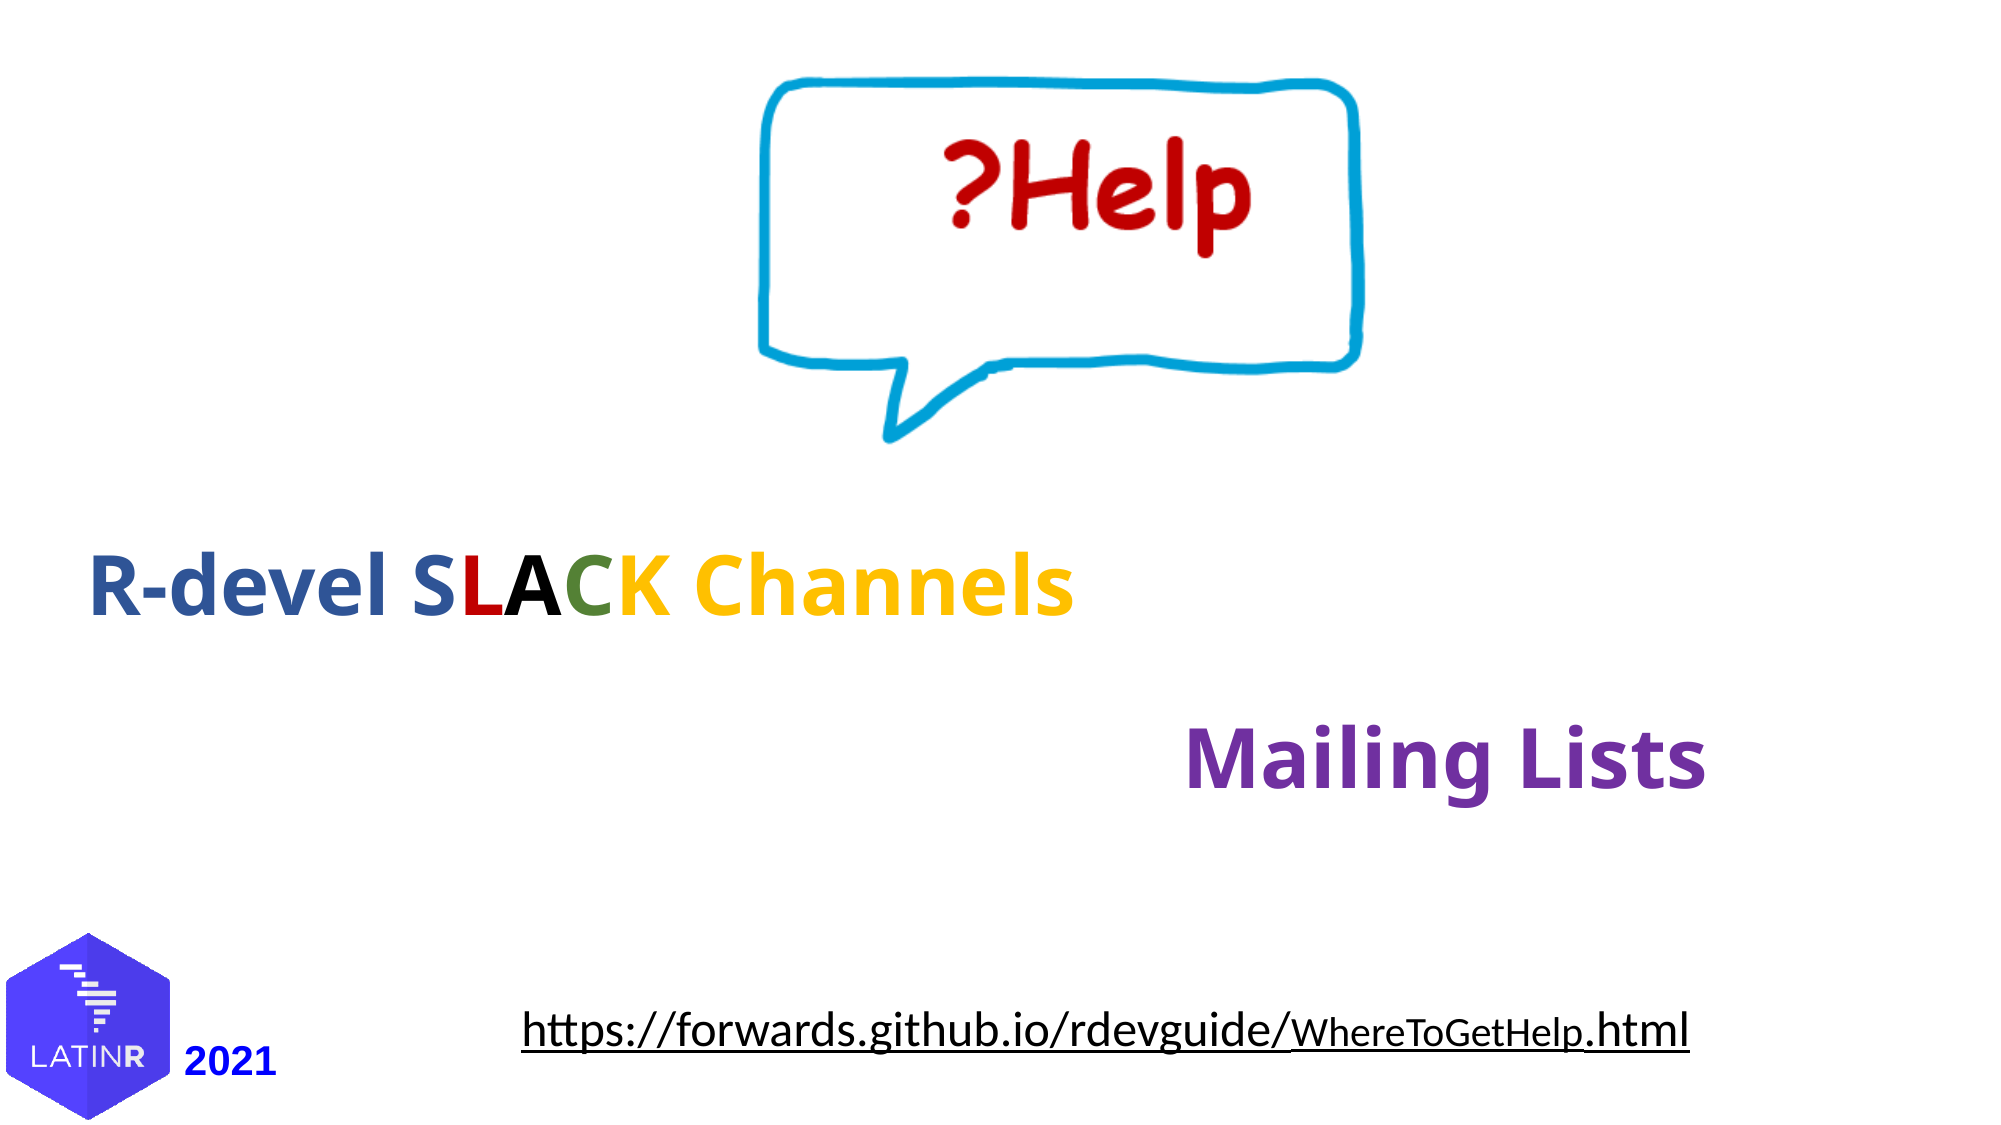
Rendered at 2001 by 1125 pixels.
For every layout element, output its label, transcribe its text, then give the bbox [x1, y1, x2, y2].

text_box Mailing Lists [1167, 698, 1961, 814]
text_box 2021 [172, 1026, 406, 1125]
picture [6, 933, 170, 1120]
picture [655, 37, 1442, 472]
text_box R-devel SLACK Channels [71, 524, 1135, 640]
text_box https://forwards.github.io/rdevguide/WhereToGetHelp.html [341, 988, 1870, 1064]
